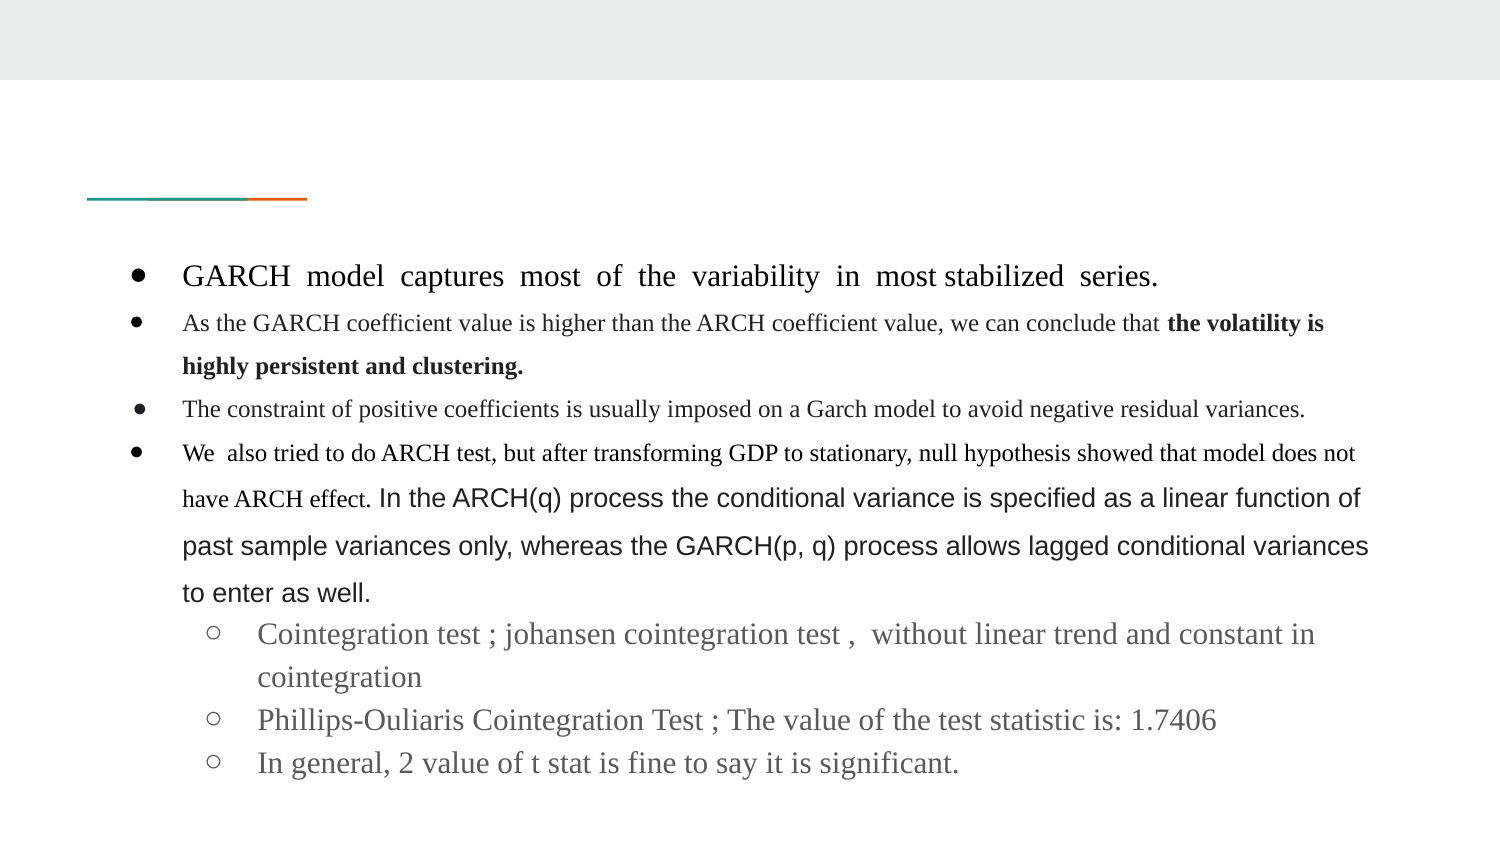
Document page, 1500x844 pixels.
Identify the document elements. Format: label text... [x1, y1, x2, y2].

list GARCH model captures most of the variability in most stabilized series. As the GARCH coefficient value is higher than the ARCH coefficient value, we can conclude that the volatility is highly persistent and clustering. The constraint of positive coefficients is usually imposed on a Garch model to avoid negative residual variances. We also tried to do ARCH test, but after transforming GDP to stationary, null hypothesis showed that model does not have ARCH effect. In the ARCH(q) process the conditional variance is specified as a linear function of past sample variances only, whereas the GARCH(p, q) process allows lagged conditional variances to enter as well. Cointegration test ; johansen cointegration test , without linear trend and constant in cointegration Phillips-Ouliaris Cointegration Test ; The value of the test statistic is: 1.7406 In general, 2 value of t stat is fine to say it is significant. [92, 223, 1384, 844]
